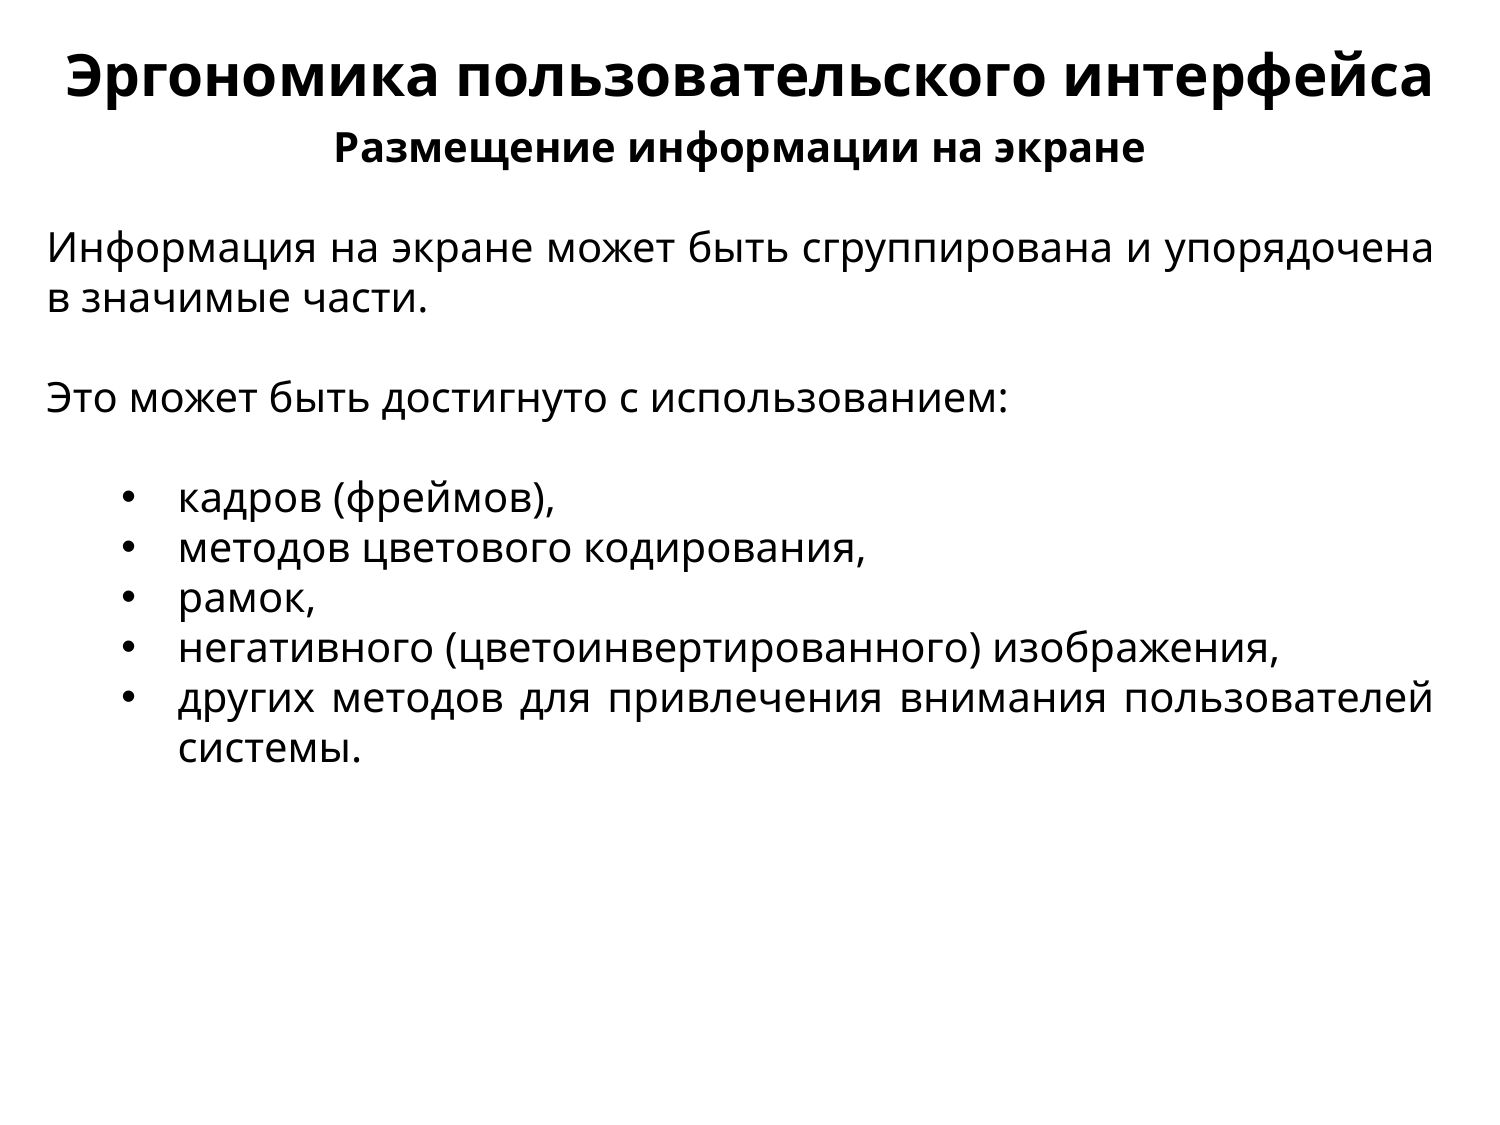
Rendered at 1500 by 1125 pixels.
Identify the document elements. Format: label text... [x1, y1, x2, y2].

text_box Эргономика пользовательского интерфейса [17, 30, 1483, 116]
text_box Размещение информации на экране Информация на экране может быть сгруппирована и упоря­дочена в значимые части. Это может быть достигнуто с исполь­зованием: кадров (фреймов), методов цветового кодирования, рамок, негативного (цветоинвертированного) изображения, других методов для при­влечения внимания пользователей системы. [31, 113, 1450, 779]
